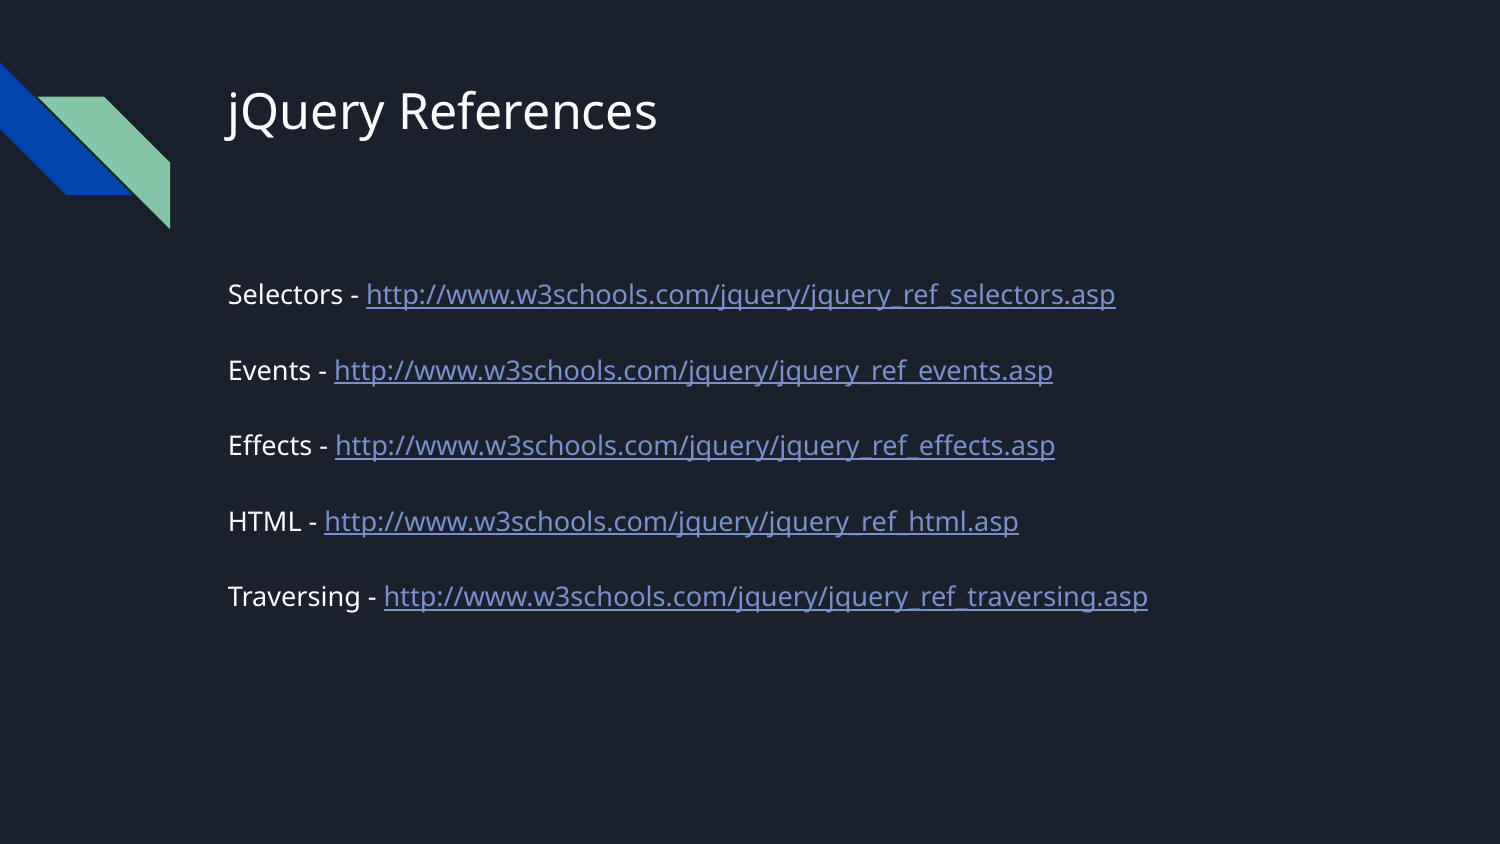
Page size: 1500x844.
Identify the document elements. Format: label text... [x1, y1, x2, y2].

list Selectors - http://www.w3schools.com/jquery/jquery_ref_selectors.asp Events - http://www.w3schools.com/jquery/jquery_ref_events.asp Effects - http://www.w3schools.com/jquery/jquery_ref_effects.asp HTML - http://www.w3schools.com/jquery/jquery_ref_html.asp Traversing - http://www.w3schools.com/jquery/jquery_ref_traversing.asp [212, 257, 1368, 735]
title jQuery References [212, 64, 1368, 215]
